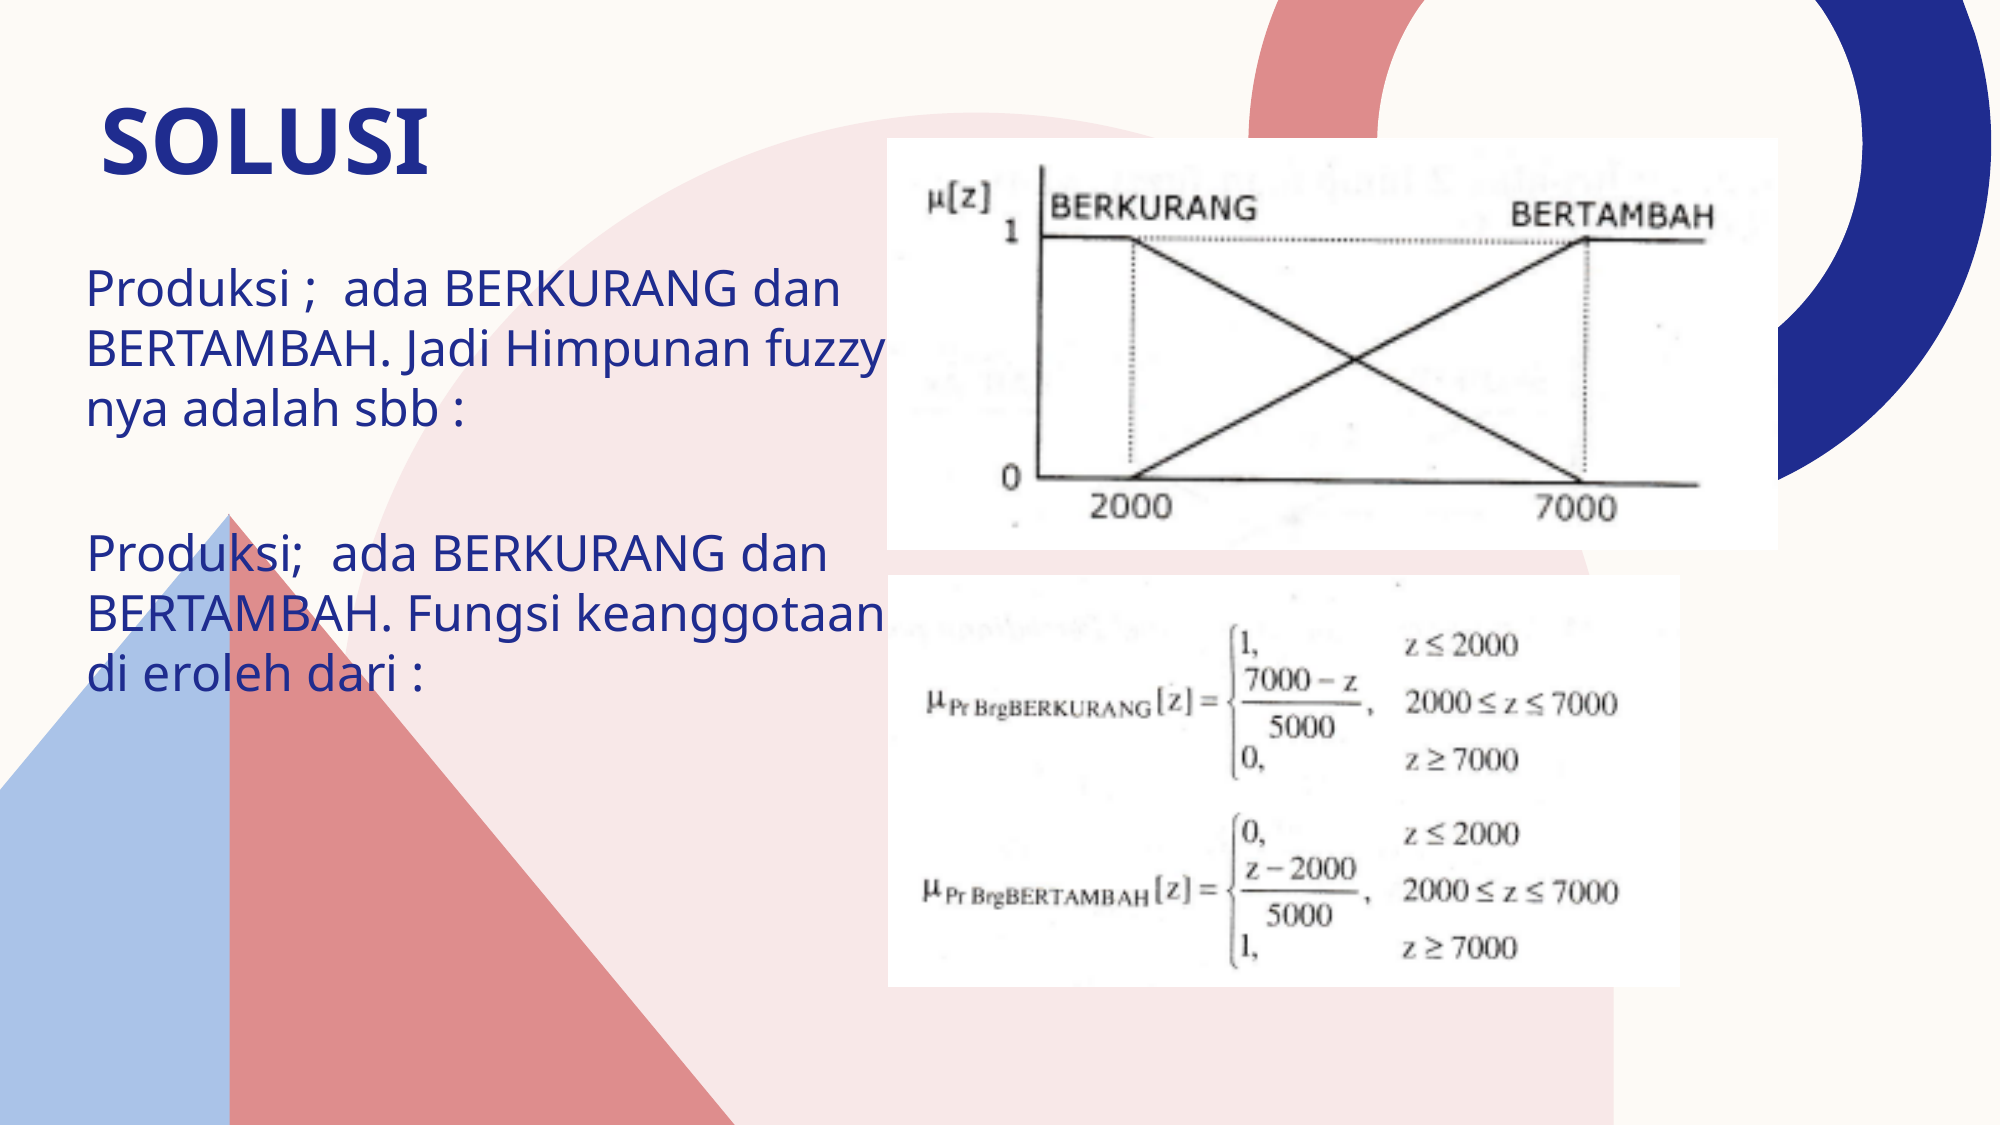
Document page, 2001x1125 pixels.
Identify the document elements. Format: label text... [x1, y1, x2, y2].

picture [887, 138, 1779, 550]
picture [888, 575, 1680, 987]
title solusi [85, 75, 1136, 202]
list Produksi ; ada BERKURANG dan BERTAMBAH. Jadi Himpunan fuzzy nya adalah sbb : [85, 256, 887, 438]
text_box Produksi; ada BERKURANG dan BERTAMBAH. Fungsi keanggotaan di eroleh dari : [86, 521, 889, 679]
